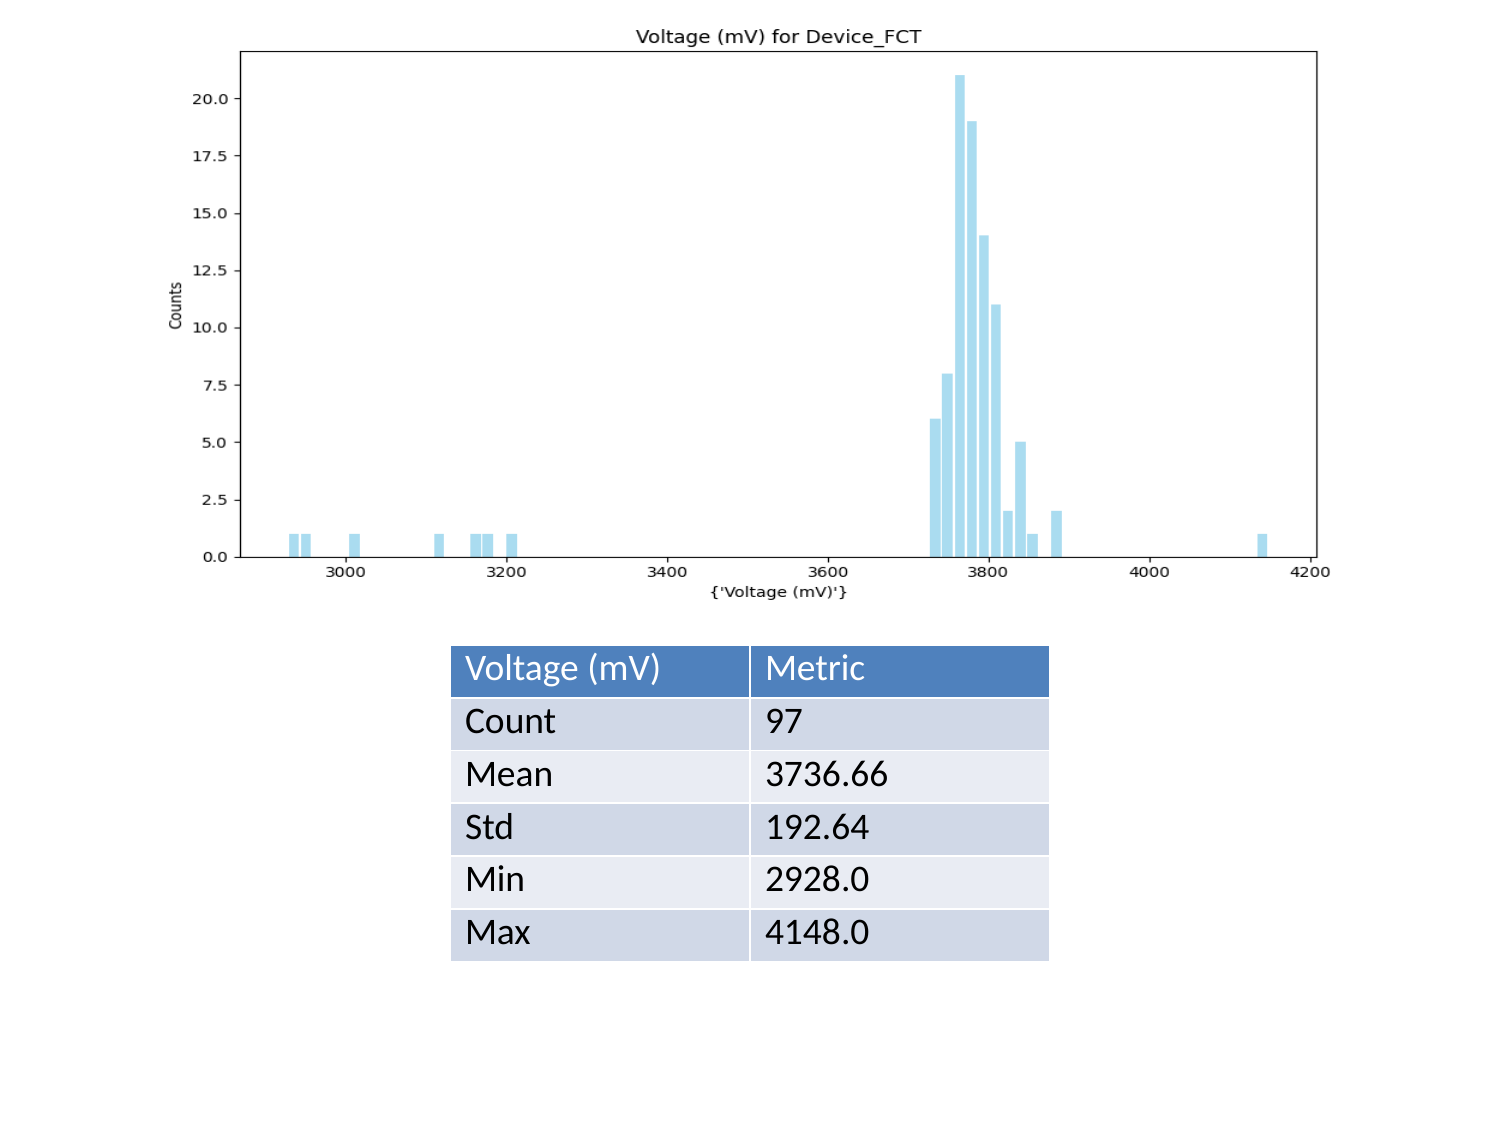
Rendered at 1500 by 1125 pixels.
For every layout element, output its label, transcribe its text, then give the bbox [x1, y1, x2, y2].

table_cell Count [451, 699, 749, 750]
table_cell 3736.66 [751, 751, 1049, 802]
table_cell 192.64 [751, 804, 1049, 855]
table_cell Max [451, 910, 749, 961]
picture [149, 14, 1351, 616]
table_cell 2928.0 [751, 857, 1049, 908]
table_cell Mean [451, 751, 749, 802]
table_cell Min [451, 857, 749, 908]
table_header Voltage (mV) [451, 646, 749, 697]
table_cell 97 [751, 699, 1049, 750]
table_header Metric [751, 646, 1049, 697]
table_cell Std [451, 804, 749, 855]
table_cell 4148.0 [751, 910, 1049, 961]
